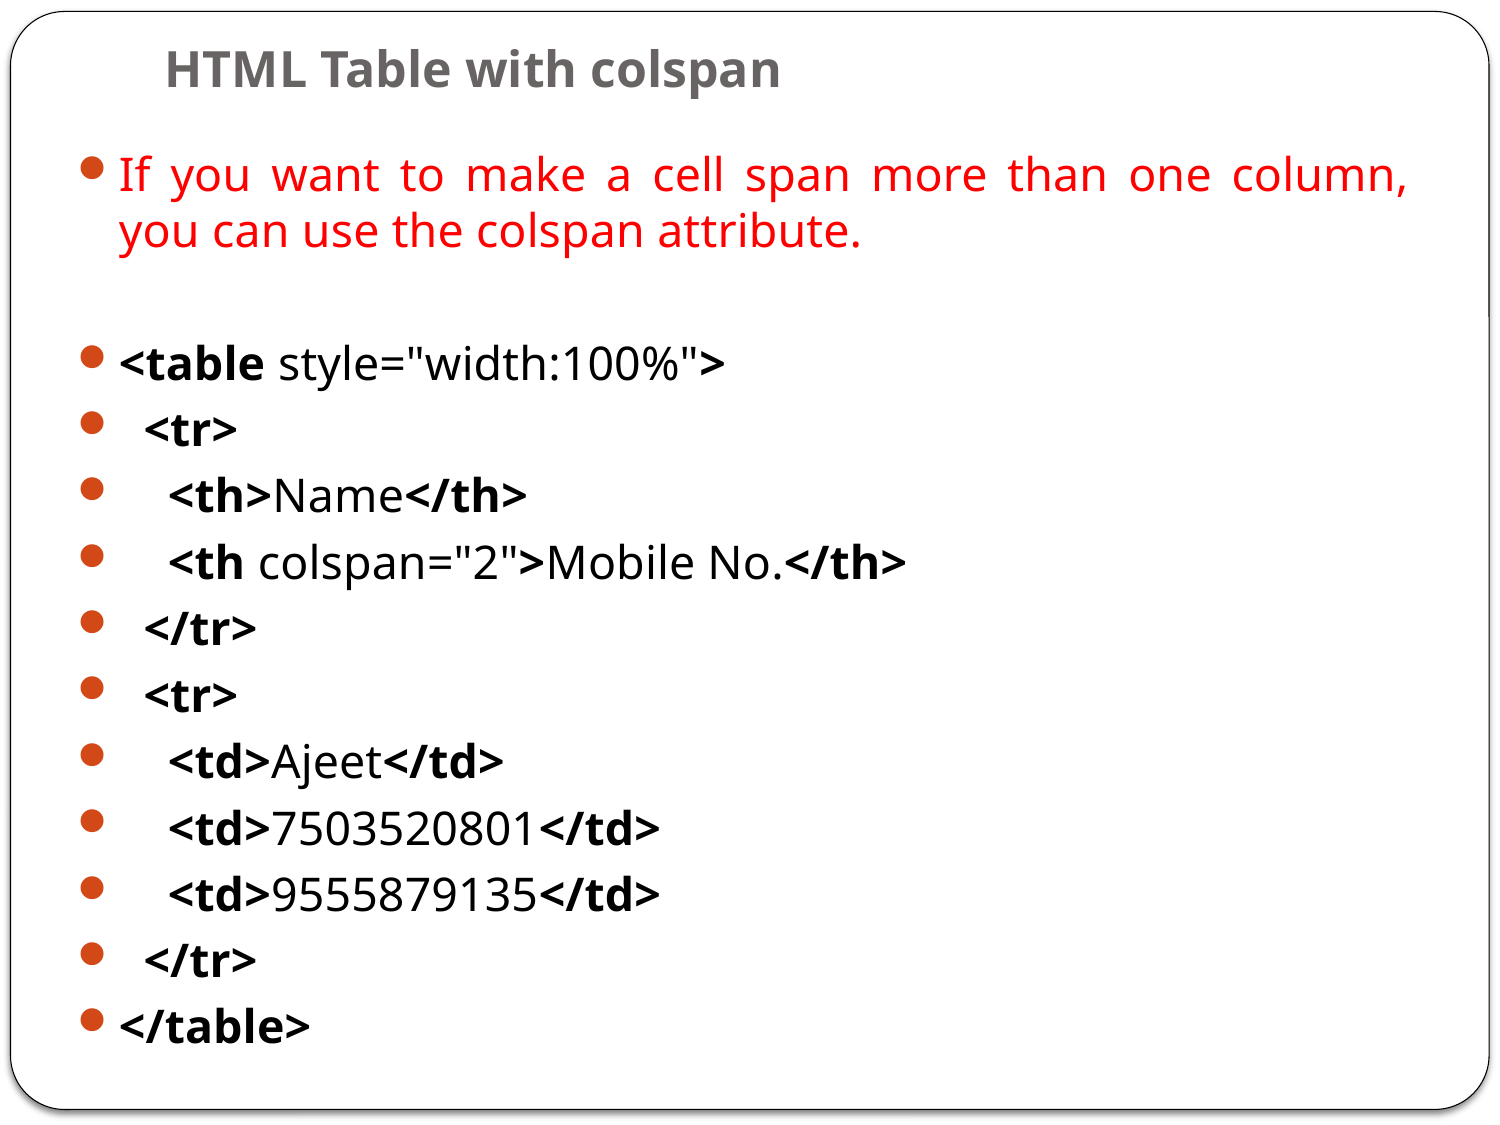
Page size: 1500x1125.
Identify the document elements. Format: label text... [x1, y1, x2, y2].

list If you want to make a cell span more than one column, you can use the colspan attribute. <table style="width:100%"> <tr> <th>Name</th> <th colspan="2">Mobile No.</th> </tr> <tr> <td>Ajeet</td> <td>7503520801</td> <td>9555879135</td> </tr> </table> [62, 137, 1425, 1063]
title HTML Table with colspan [150, 45, 1425, 137]
